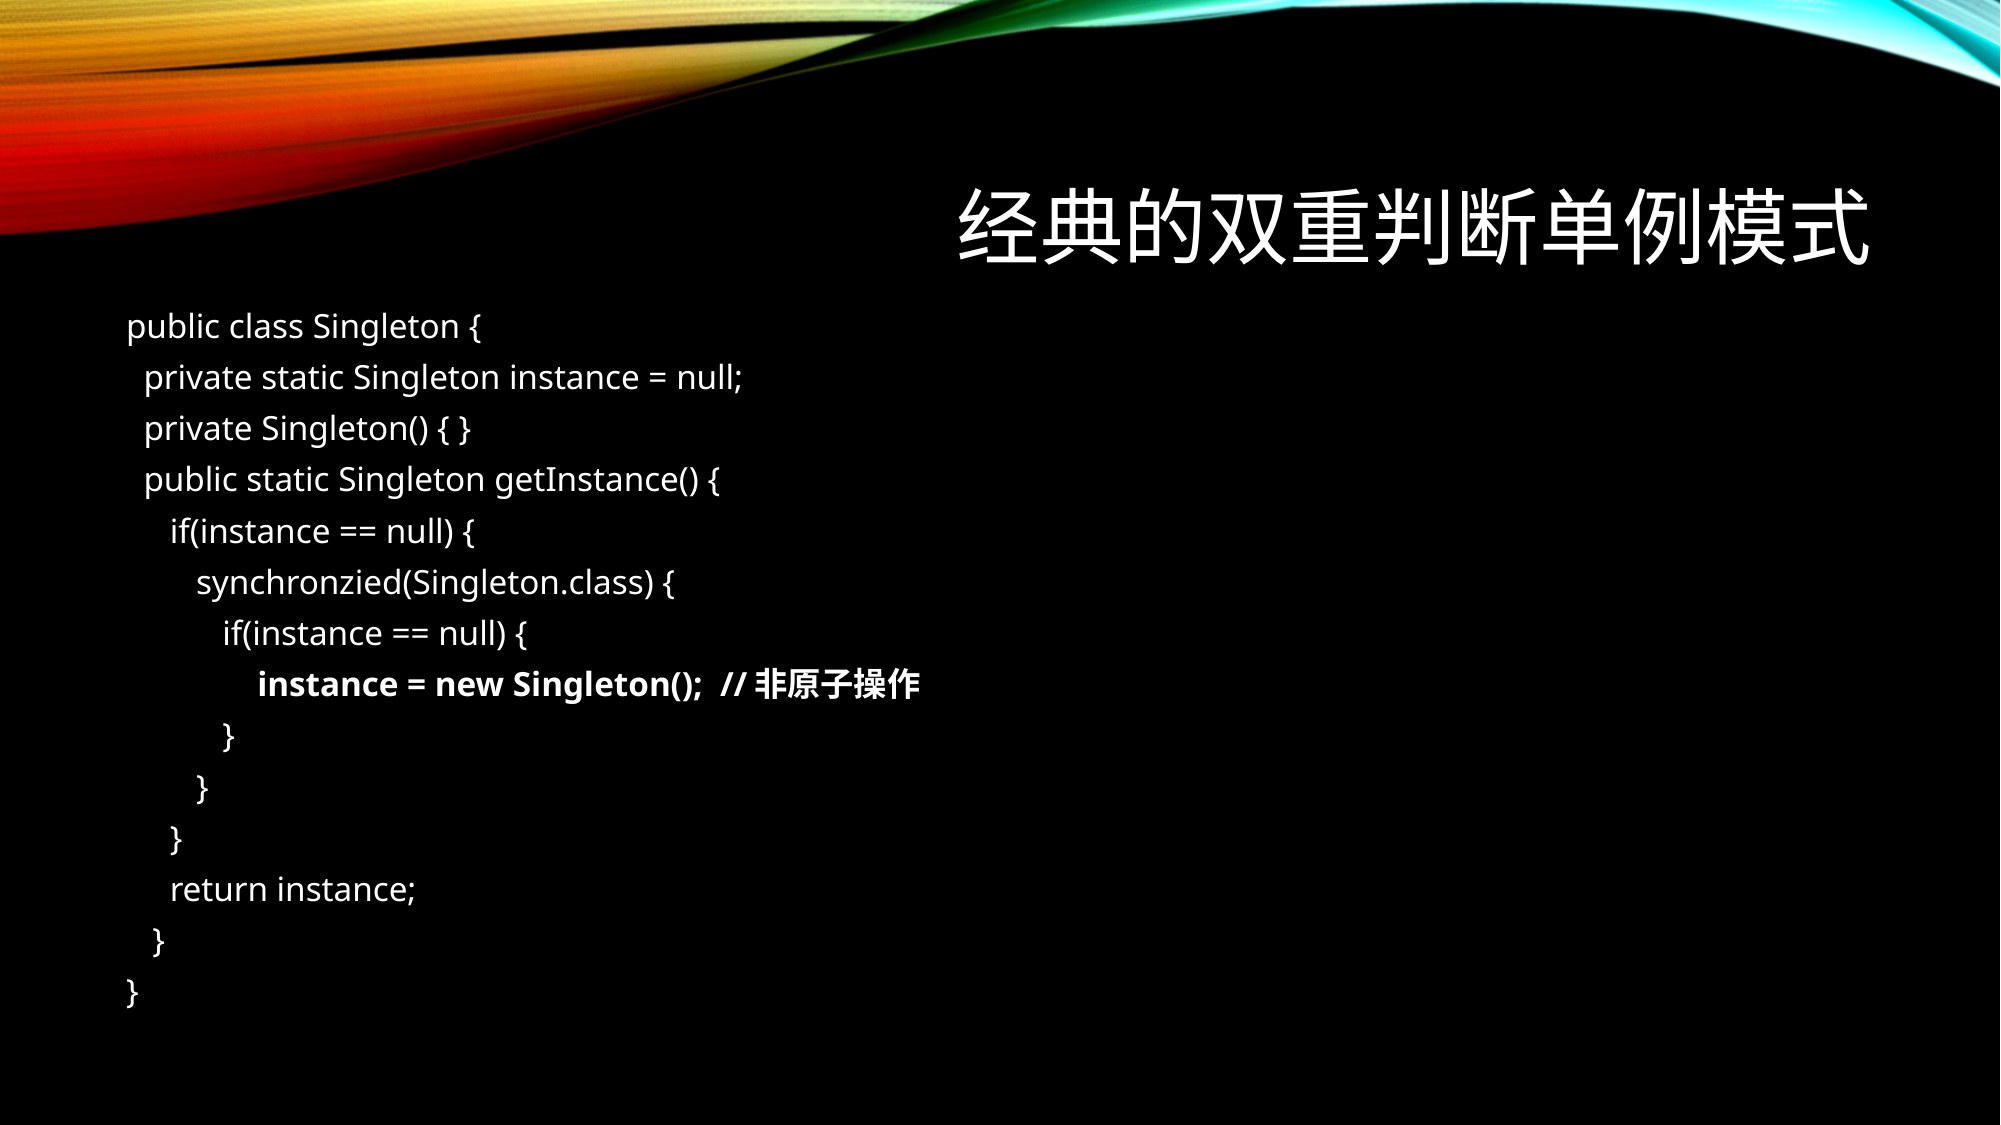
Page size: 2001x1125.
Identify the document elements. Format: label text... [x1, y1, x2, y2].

list public class Singleton { private static Singleton instance = null; private Singleton() { } public static Singleton getInstance() { if(instance == null) { synchronzied(Singleton.class) { if(instance == null) { instance = new Singleton(); //非原子操作 } } } return instance; } } [111, 301, 1888, 1021]
title 经典的双重判断单例模式 [474, 125, 1888, 301]
picture [0, 0, 2000, 237]
